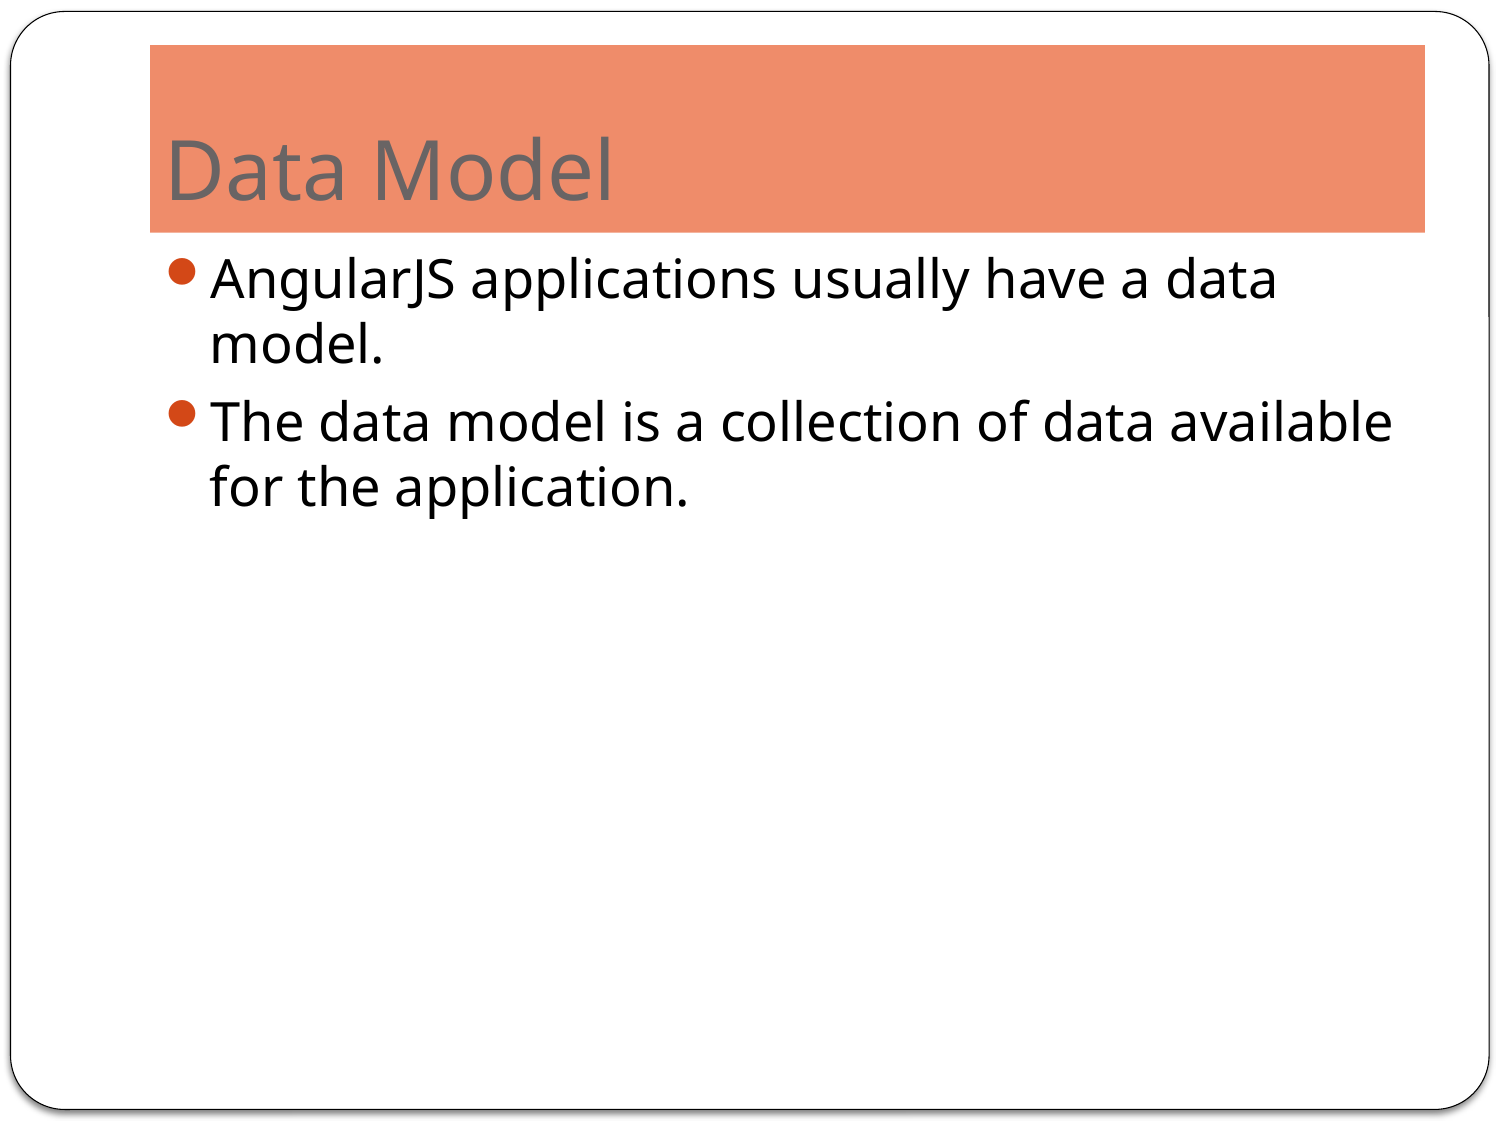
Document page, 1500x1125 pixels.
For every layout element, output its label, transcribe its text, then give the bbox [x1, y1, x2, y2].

list AngularJS applications usually have a data model. The data model is a collection of data available for the application. [150, 237, 1425, 988]
title Data Model [150, 45, 1425, 233]
